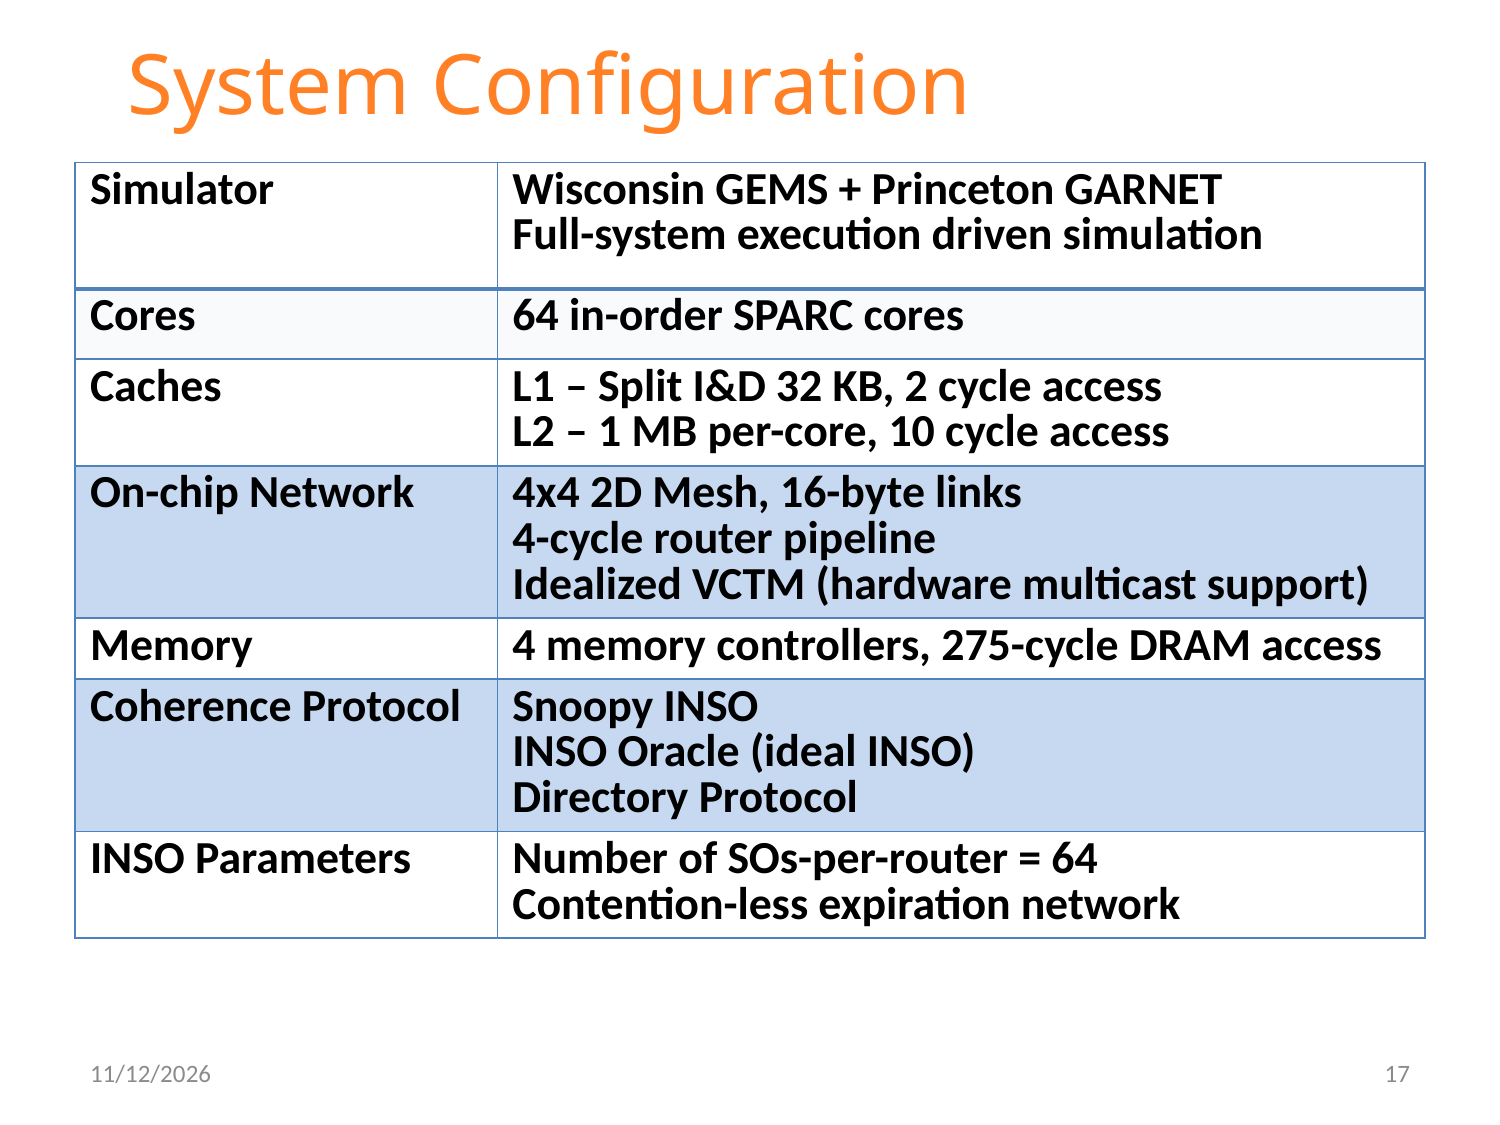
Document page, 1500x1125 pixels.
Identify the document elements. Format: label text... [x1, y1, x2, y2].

table_cell Number of SOs-per-router = 64 Contention-less expiration network [498, 832, 1424, 937]
table_cell On-chip Network [76, 467, 497, 617]
table_cell Memory [76, 619, 497, 678]
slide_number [75, 1042, 425, 1103]
table_cell L1 – Split I&D 32 KB, 2 cycle access L2 – 1 MB per-core, 10 cycle access [498, 360, 1424, 465]
table_header Simulator [76, 163, 497, 287]
table_cell Cores [76, 291, 497, 358]
table_cell Coherence Protocol [76, 680, 497, 831]
table_cell Caches [76, 360, 497, 465]
table_cell 4 memory controllers, 275-cycle DRAM access [498, 619, 1424, 678]
table_cell Snoopy INSO INSO Oracle (ideal INSO) Directory Protocol [498, 680, 1424, 831]
title System Configuration [112, 0, 1463, 176]
table_cell 64 in-order SPARC cores [498, 291, 1424, 358]
slide_number 17 [1074, 1042, 1425, 1103]
table_cell INSO Parameters [76, 832, 497, 937]
table_header Wisconsin GEMS + Princeton GARNET Full-system execution driven simulation [498, 163, 1424, 287]
table_cell 4x4 2D Mesh, 16-byte links 4-cycle router pipeline Idealized VCTM (hardware multicast support) [498, 467, 1424, 617]
